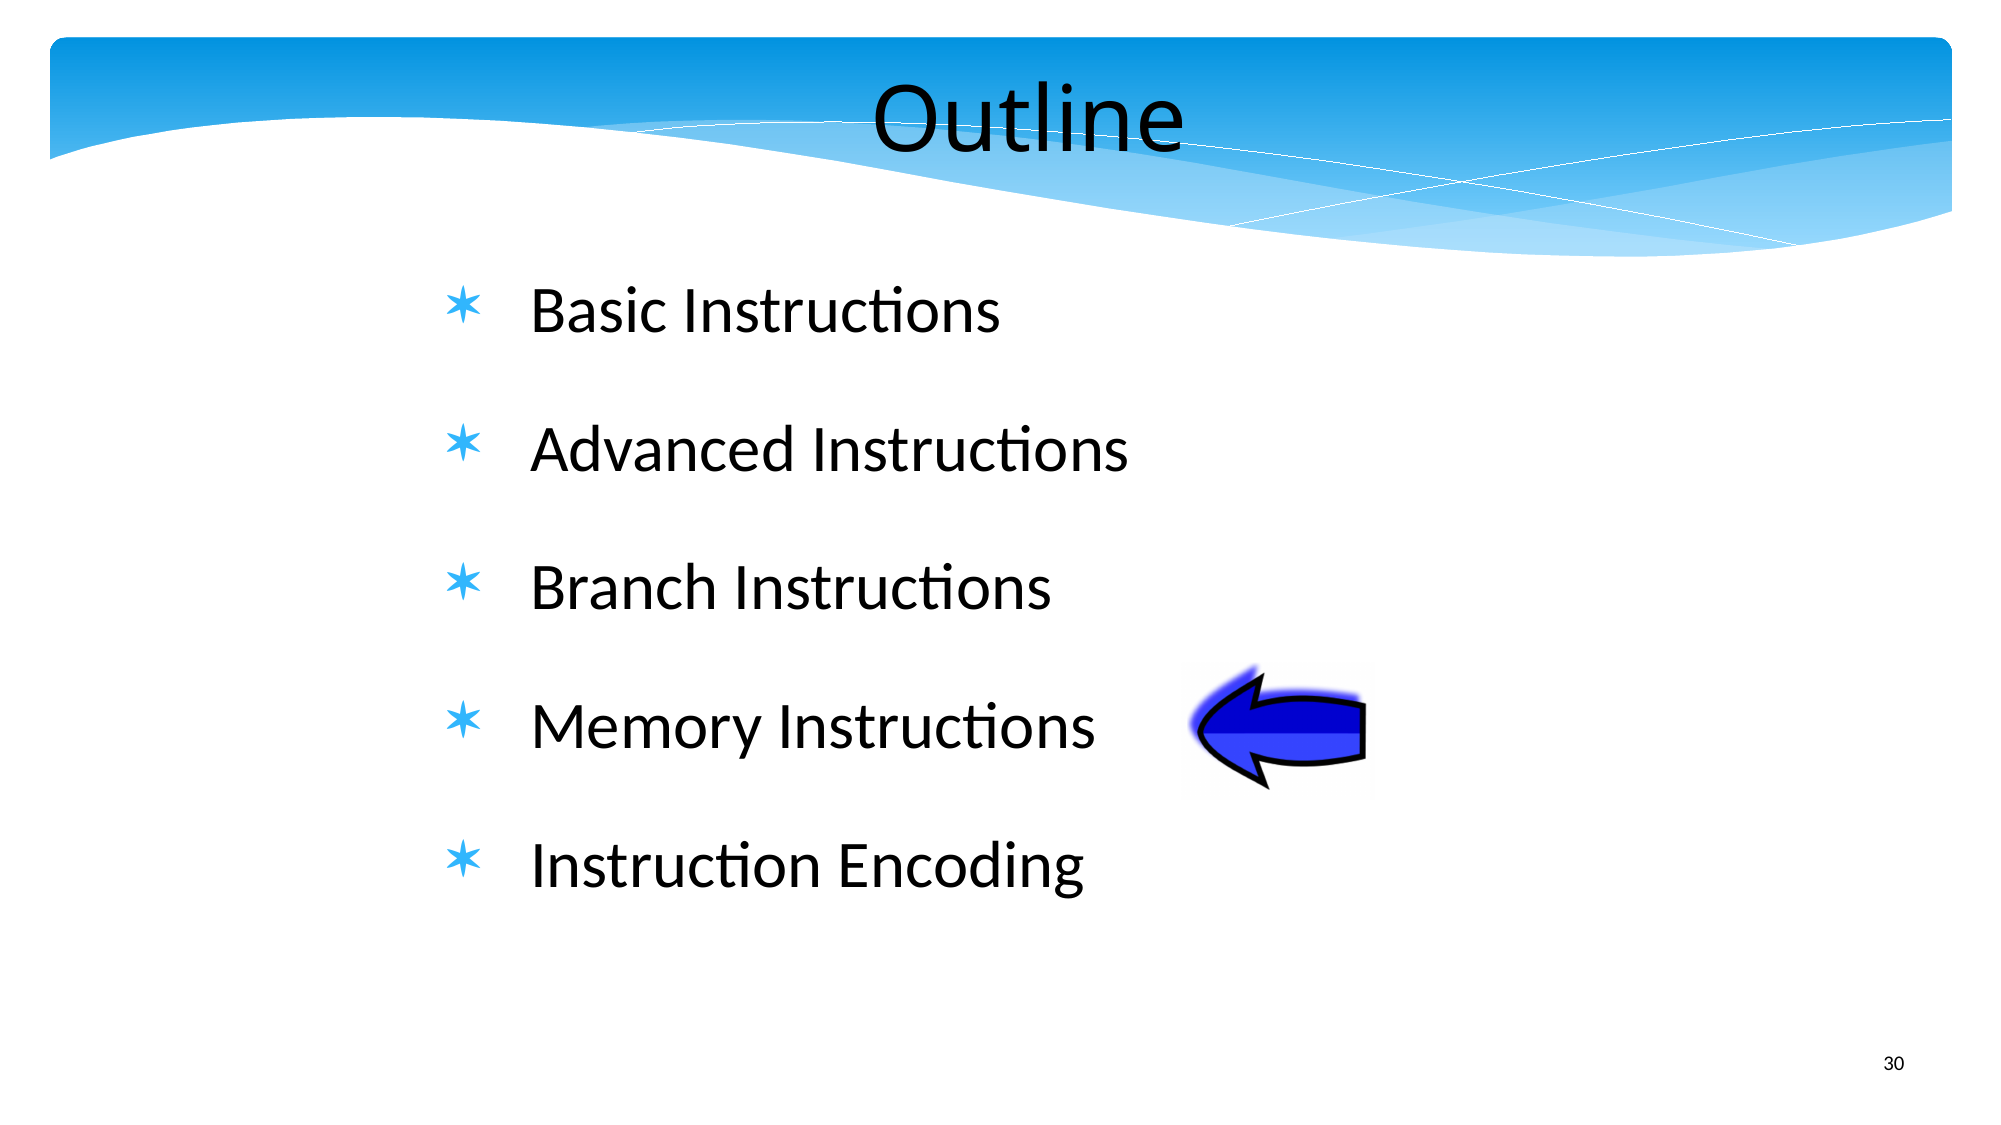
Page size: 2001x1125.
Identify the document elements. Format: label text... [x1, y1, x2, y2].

title Outline [420, 20, 1638, 209]
picture [1180, 662, 1376, 801]
list Basic Instructions Advanced Instructions Branch Instructions Memory Instructions Instruction Encoding [437, 266, 1643, 913]
